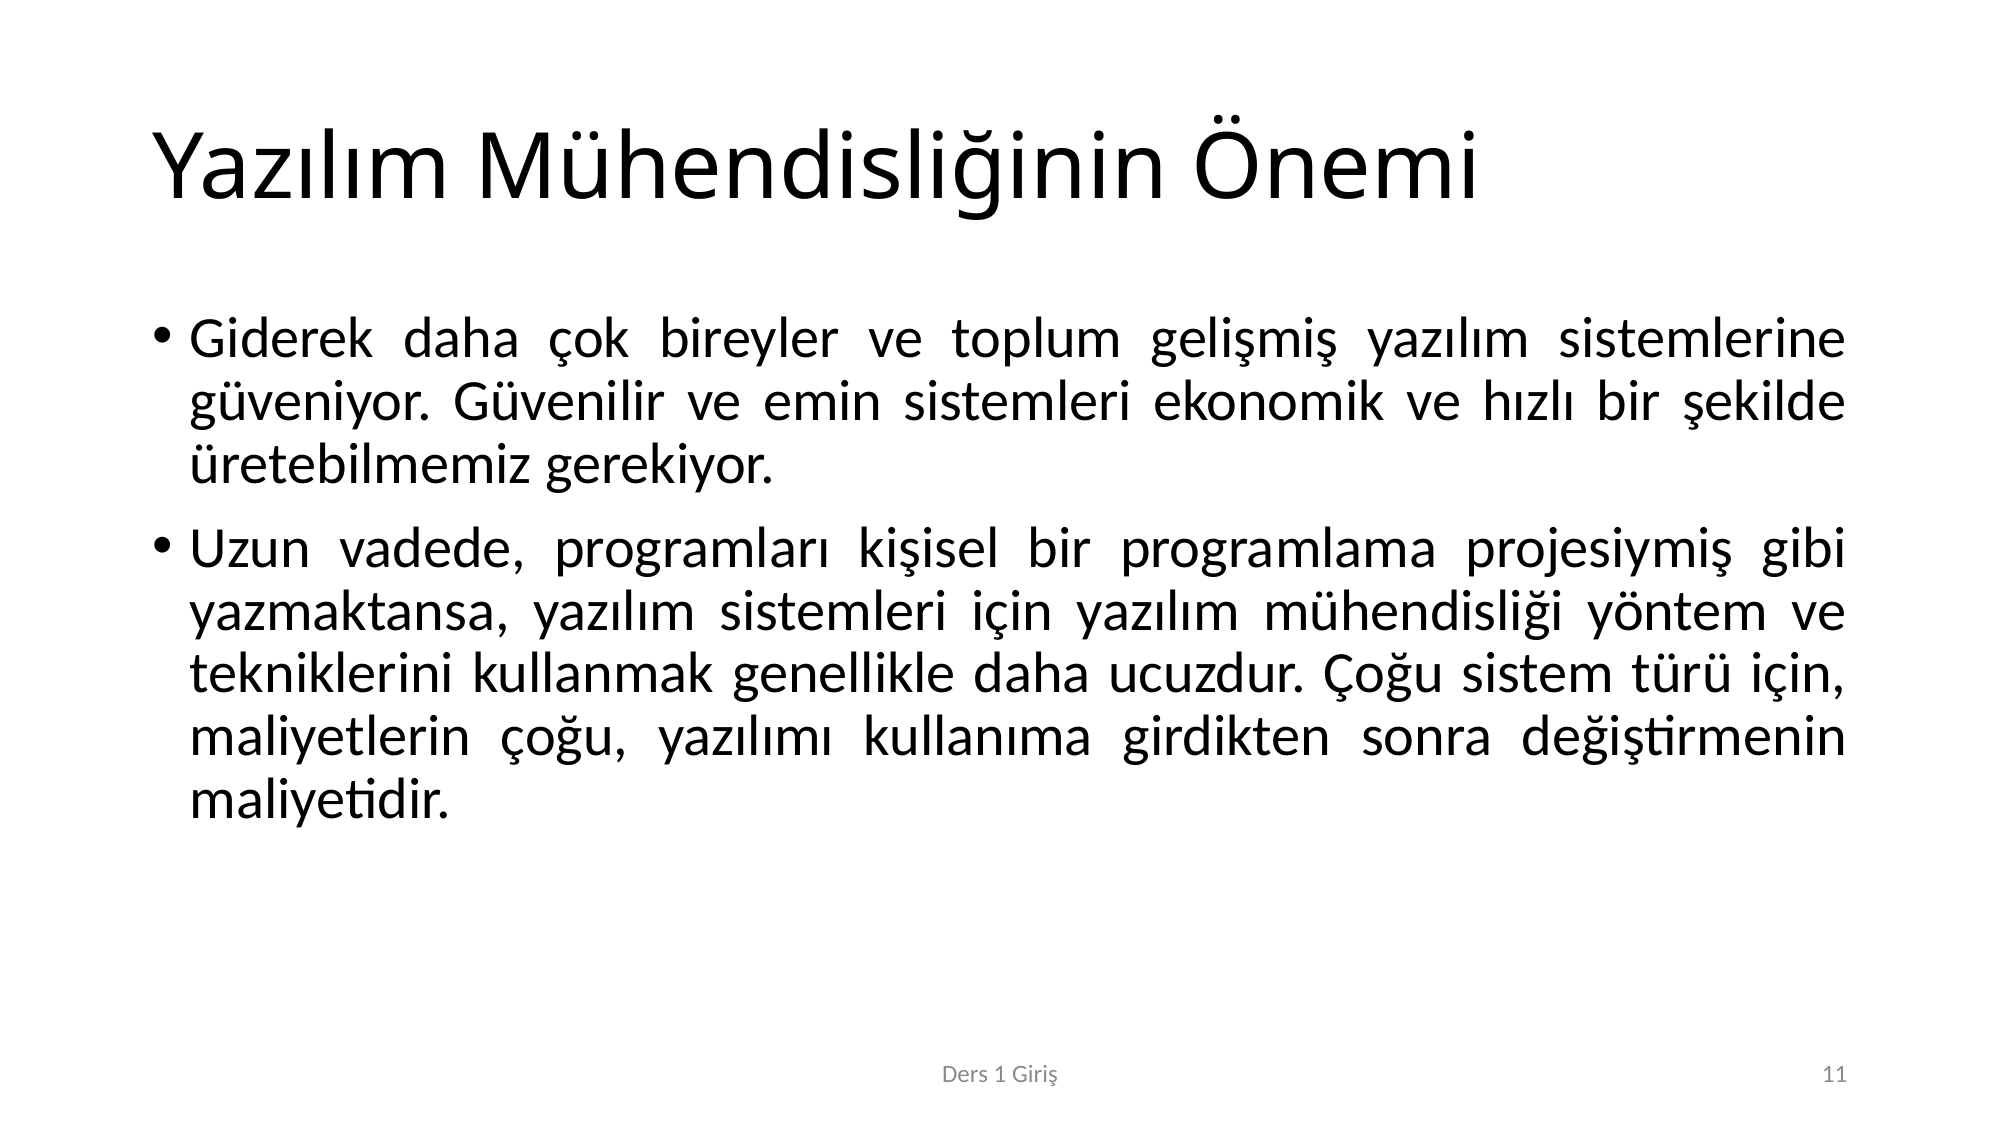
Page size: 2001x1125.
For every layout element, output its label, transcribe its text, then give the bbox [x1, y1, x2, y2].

list Giderek daha çok bireyler ve toplum gelişmiş yazılım sistemlerine güveniyor. Güvenilir ve emin sistemleri ekonomik ve hızlı bir şekilde üretebilmemiz gerekiyor. Uzun vadede, programları kişisel bir programlama projesiymiş gibi yazmaktansa, yazılım sistemleri için yazılım mühendisliği yöntem ve tekniklerini kullanmak genellikle daha ucuzdur. Çoğu sistem türü için, maliyetlerin çoğu, yazılımı kullanıma girdikten sonra değiştirmenin maliyetidir. [137, 299, 1863, 1014]
footer Ders 1 Giriş [662, 1042, 1338, 1103]
slide_number 11 [1412, 1042, 1863, 1103]
title Yazılım Mühendisliğinin Önemi [137, 59, 1863, 278]
